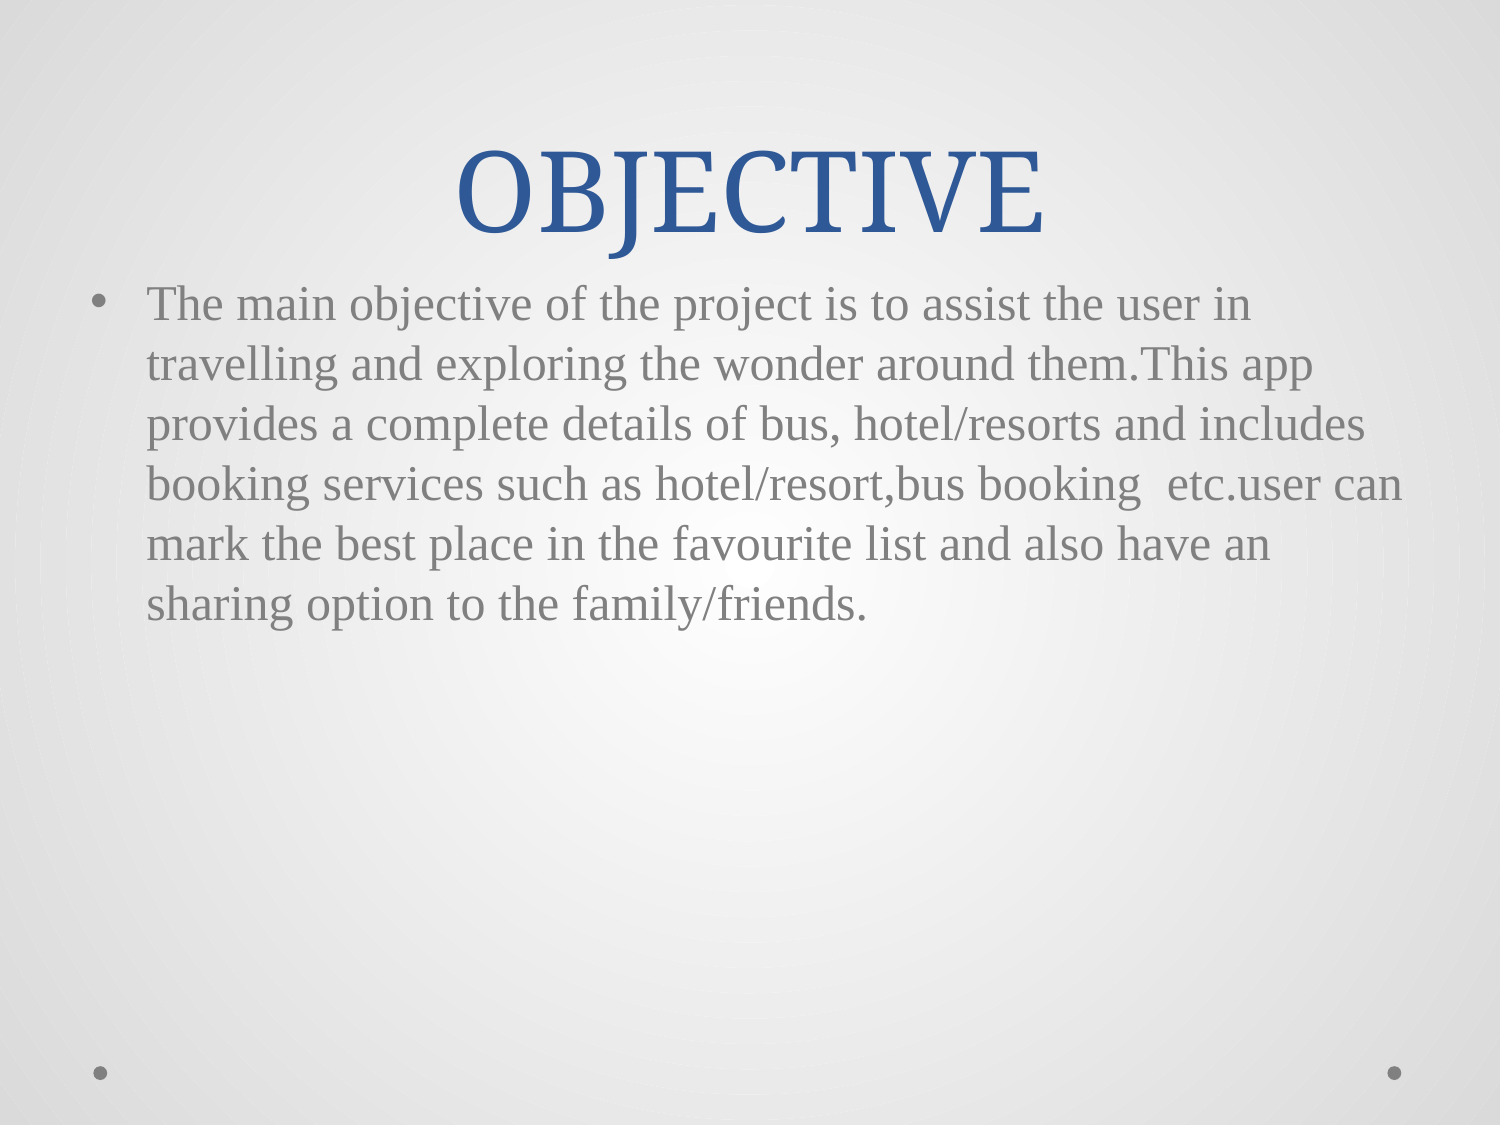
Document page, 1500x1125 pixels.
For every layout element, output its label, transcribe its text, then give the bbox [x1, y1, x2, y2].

list The main objective of the project is to assist the user in travelling and exploring the wonder around them.This app provides a complete details of bus, hotel/resorts and includes booking services such as hotel/resort,bus booking etc.user can mark the best place in the favourite list and also have an sharing option to the family/friends. [75, 262, 1425, 1005]
title OBJECTIVE [75, 0, 1425, 262]
